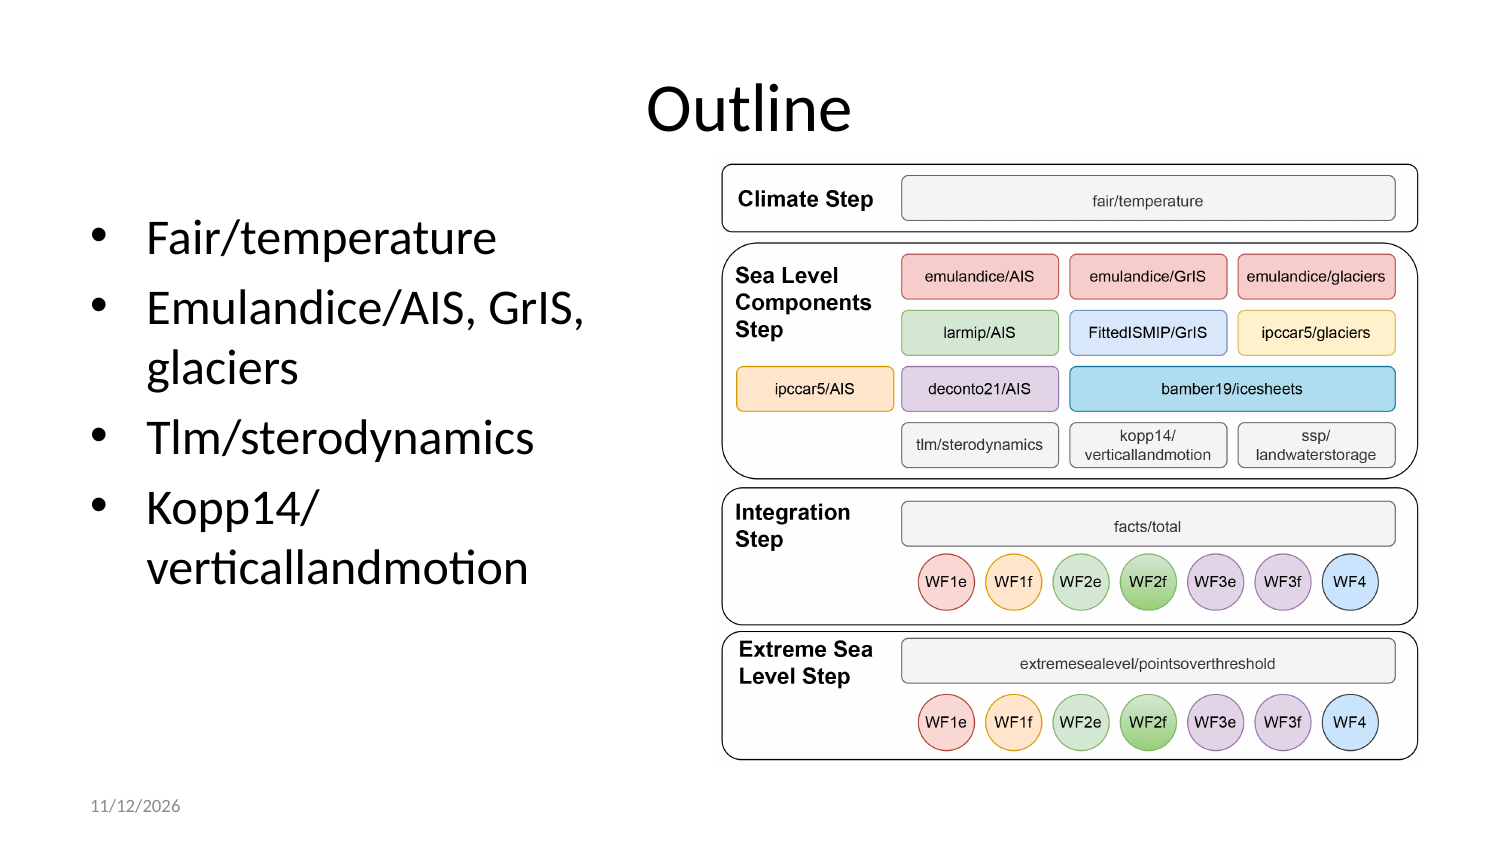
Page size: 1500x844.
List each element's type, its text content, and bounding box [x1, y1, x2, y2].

list Fair/temperature Emulandice/AIS, GrIS, glaciers Tlm/sterodynamics Kopp14/verticallandmotion [75, 196, 689, 754]
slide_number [75, 782, 425, 827]
picture [715, 155, 1426, 769]
title Outline [75, 33, 1425, 175]
